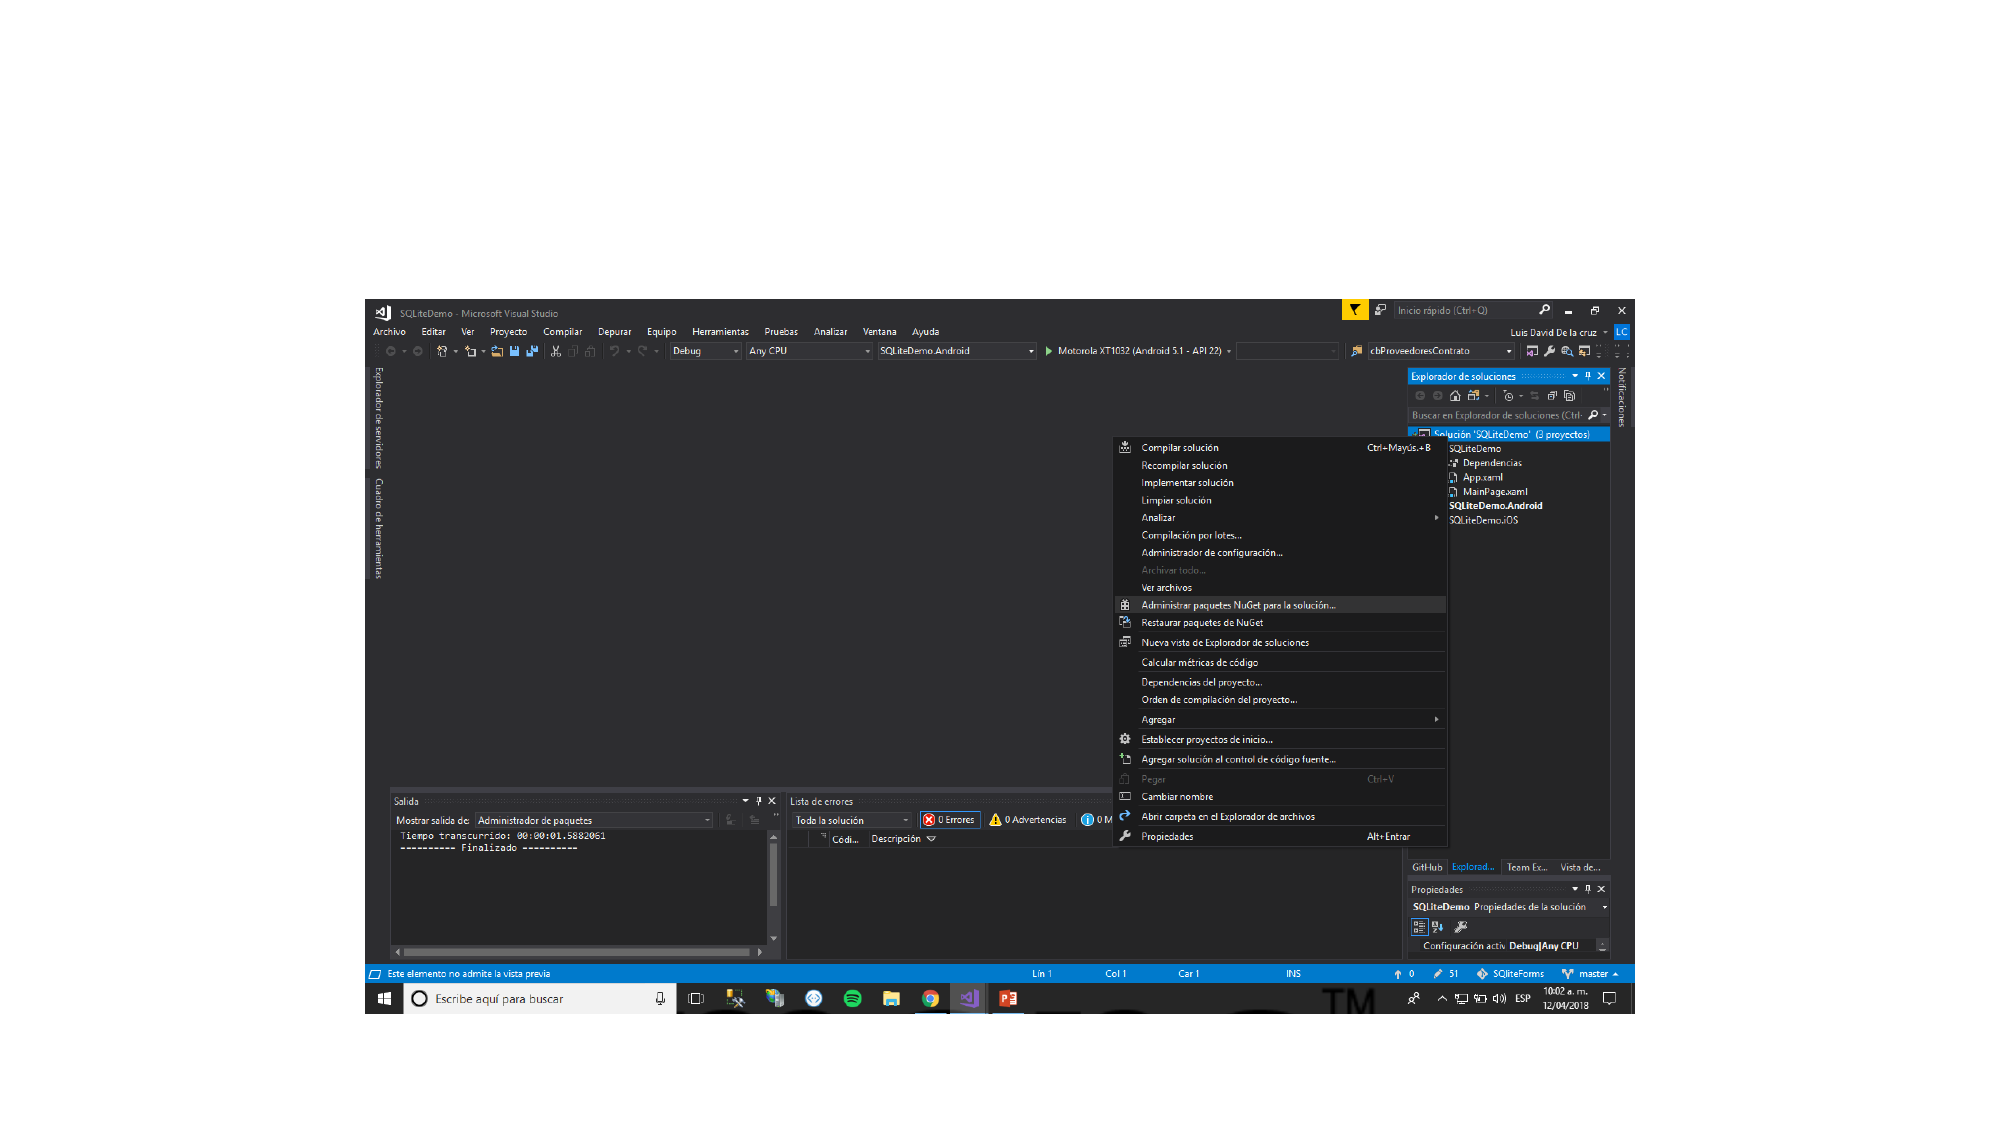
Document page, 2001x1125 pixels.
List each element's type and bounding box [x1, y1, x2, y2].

list [365, 299, 1635, 1014]
